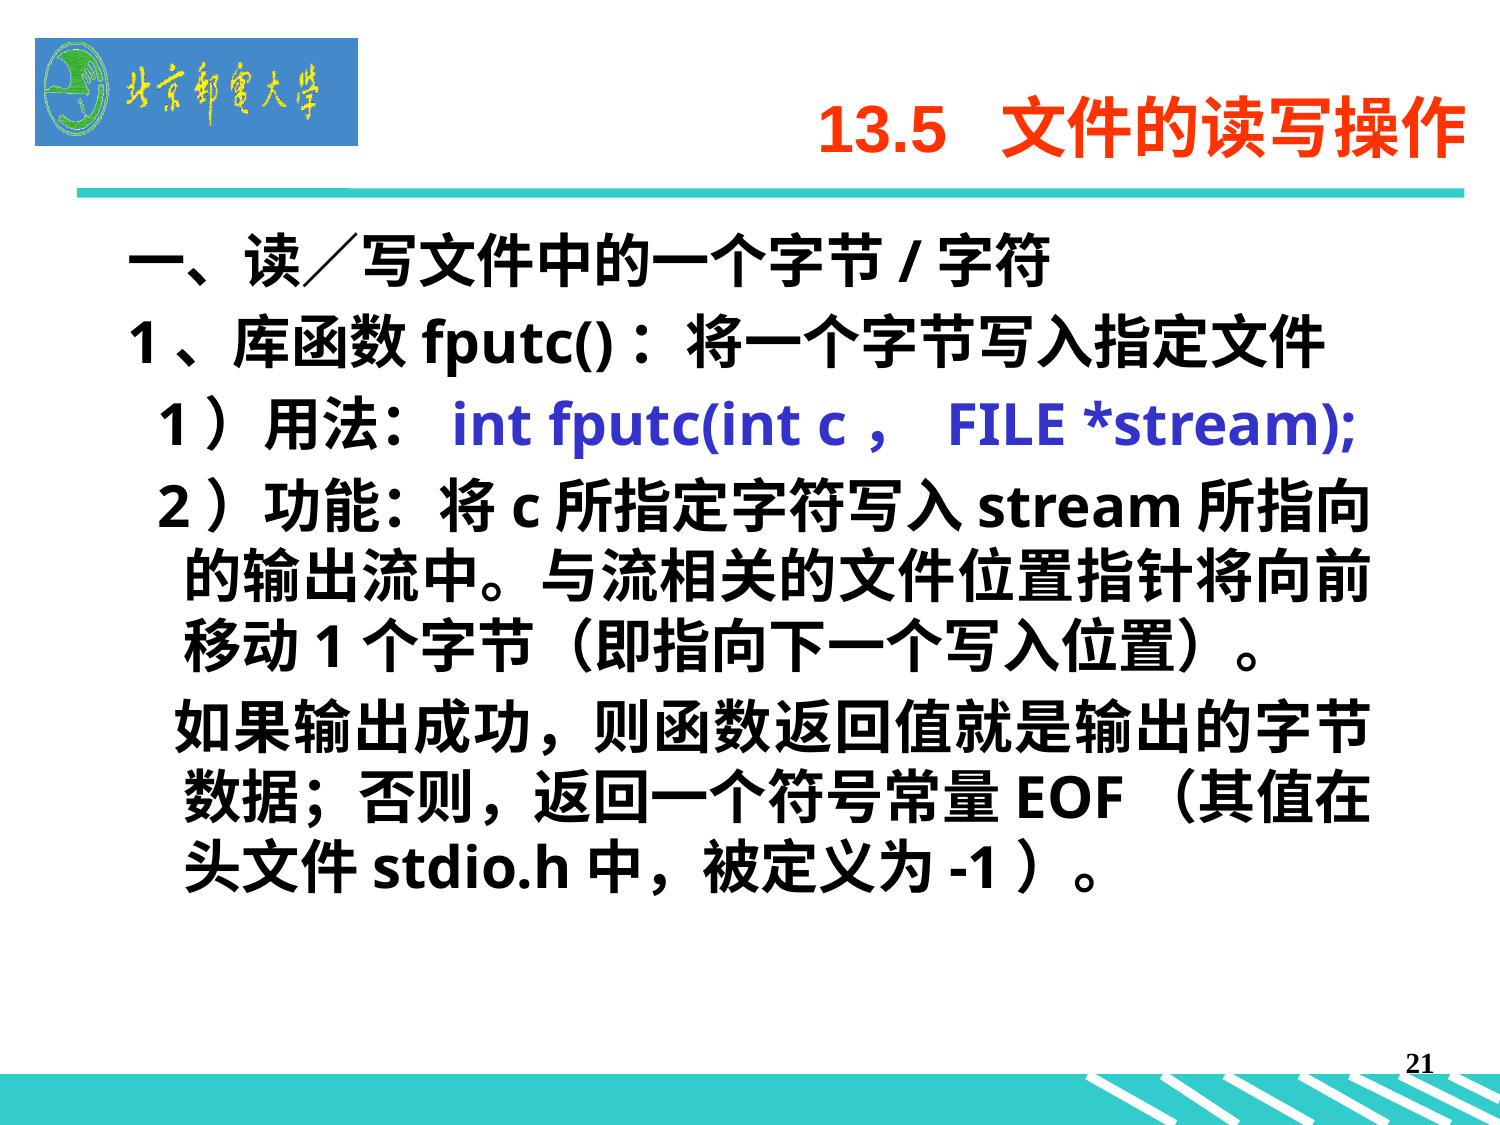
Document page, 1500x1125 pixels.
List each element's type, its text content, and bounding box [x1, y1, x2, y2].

picture [34, 37, 358, 146]
title 13.5 文件的读写操作 [207, 66, 1483, 185]
list 一、读／写文件中的一个字节/字符 1、库函数fputc()：将一个字节写入指定文件 1）用法：int fputc(int c， FILE *stream); 2）功能：将c所指定字符写入stream所指向的输出流中。与流相关的文件位置指针将向前移动1个字节（即指向下一个写入位置）。 如果输出成功，则函数返回值就是输出的字节数据；否则，返回一个符号常量EOF（其值在头文件stdio.h中，被定义为-1）。 [112, 216, 1388, 974]
text_box 21 [1137, 1037, 1450, 1113]
